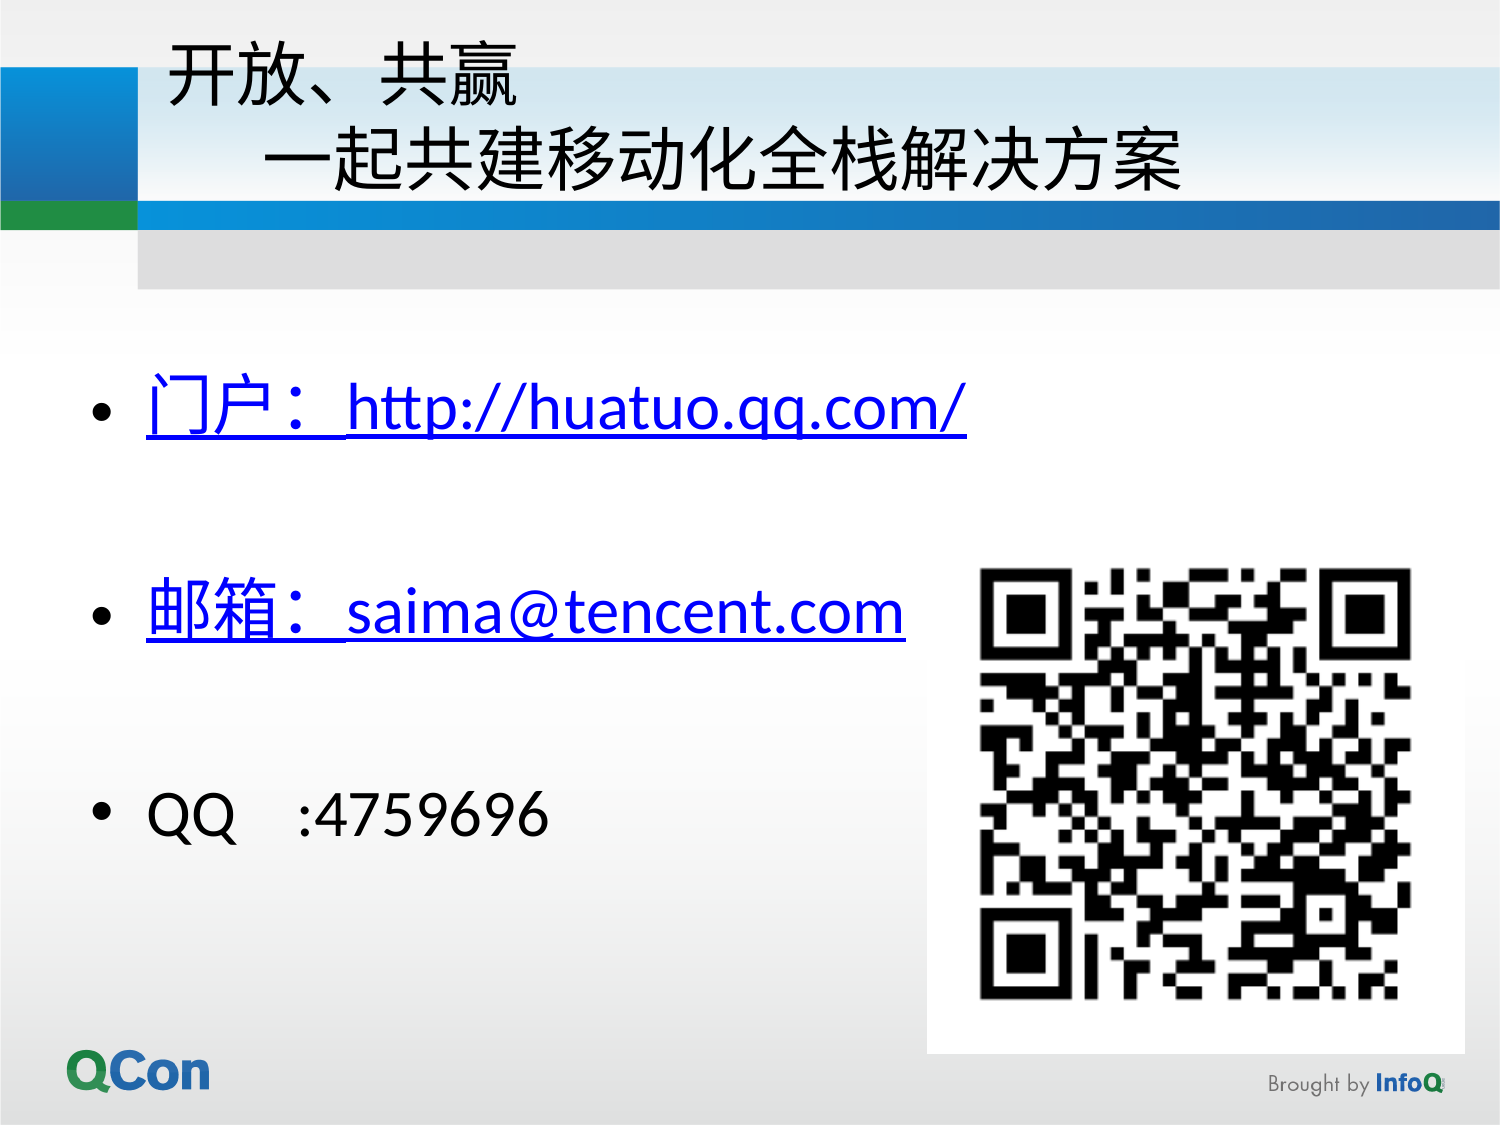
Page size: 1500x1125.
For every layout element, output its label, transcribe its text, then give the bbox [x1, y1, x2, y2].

title 开放、共赢 一起共建移动化全栈解决方案 [75, 20, 1425, 209]
list 门户：http://huatuo.qq.com/ 邮箱：saima@tencent.com QQ :4759696 [75, 262, 1425, 1005]
picture [0, 0, 1500, 1125]
